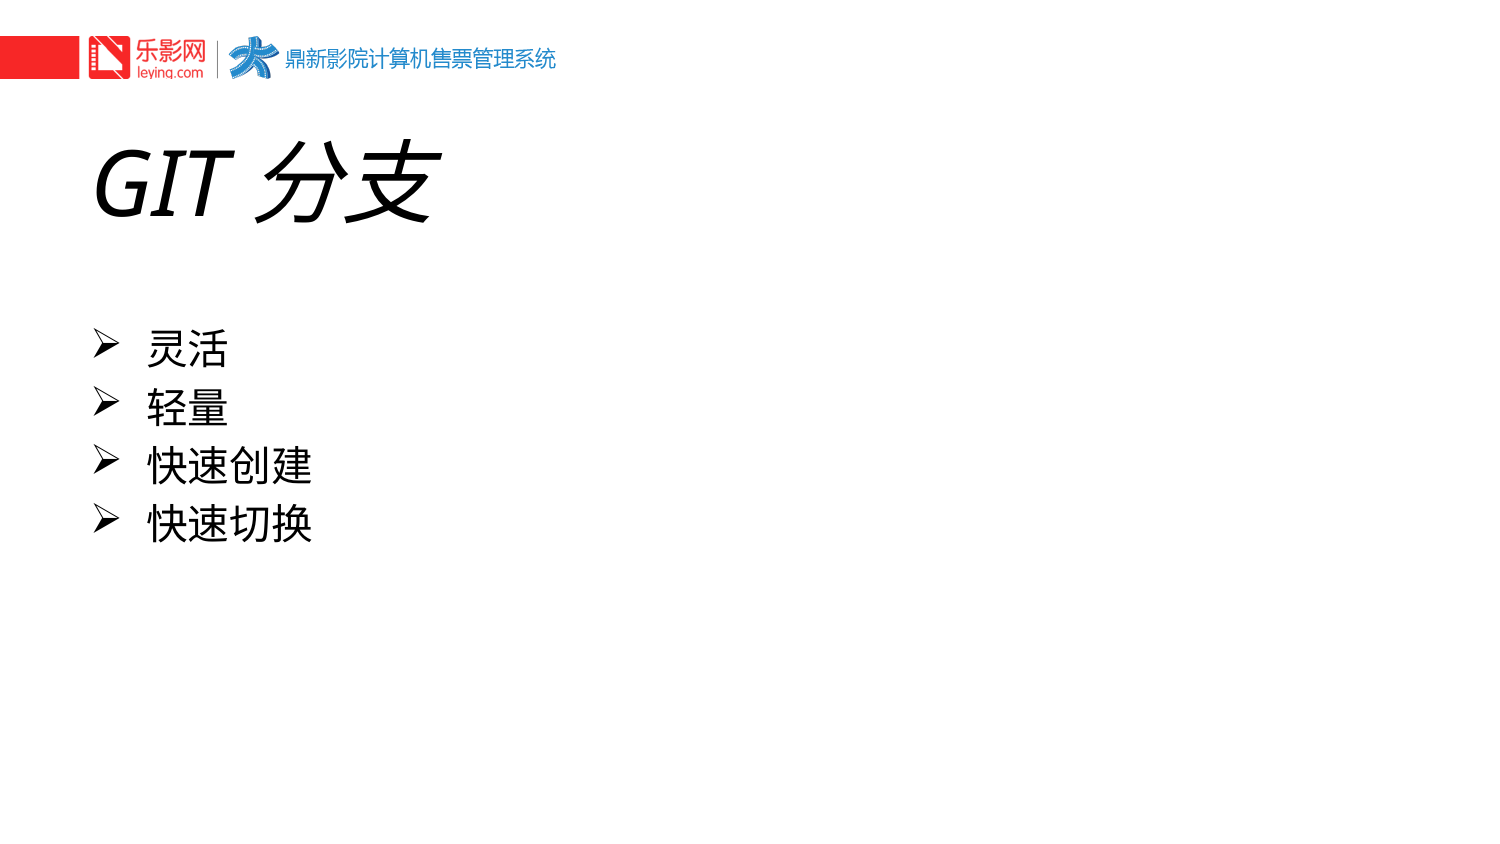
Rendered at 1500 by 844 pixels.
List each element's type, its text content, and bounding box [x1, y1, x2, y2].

list 灵活 轻量 快速创建 快速切换 [75, 315, 1425, 754]
title GIT分支 [75, 125, 1425, 233]
picture [0, 31, 562, 82]
